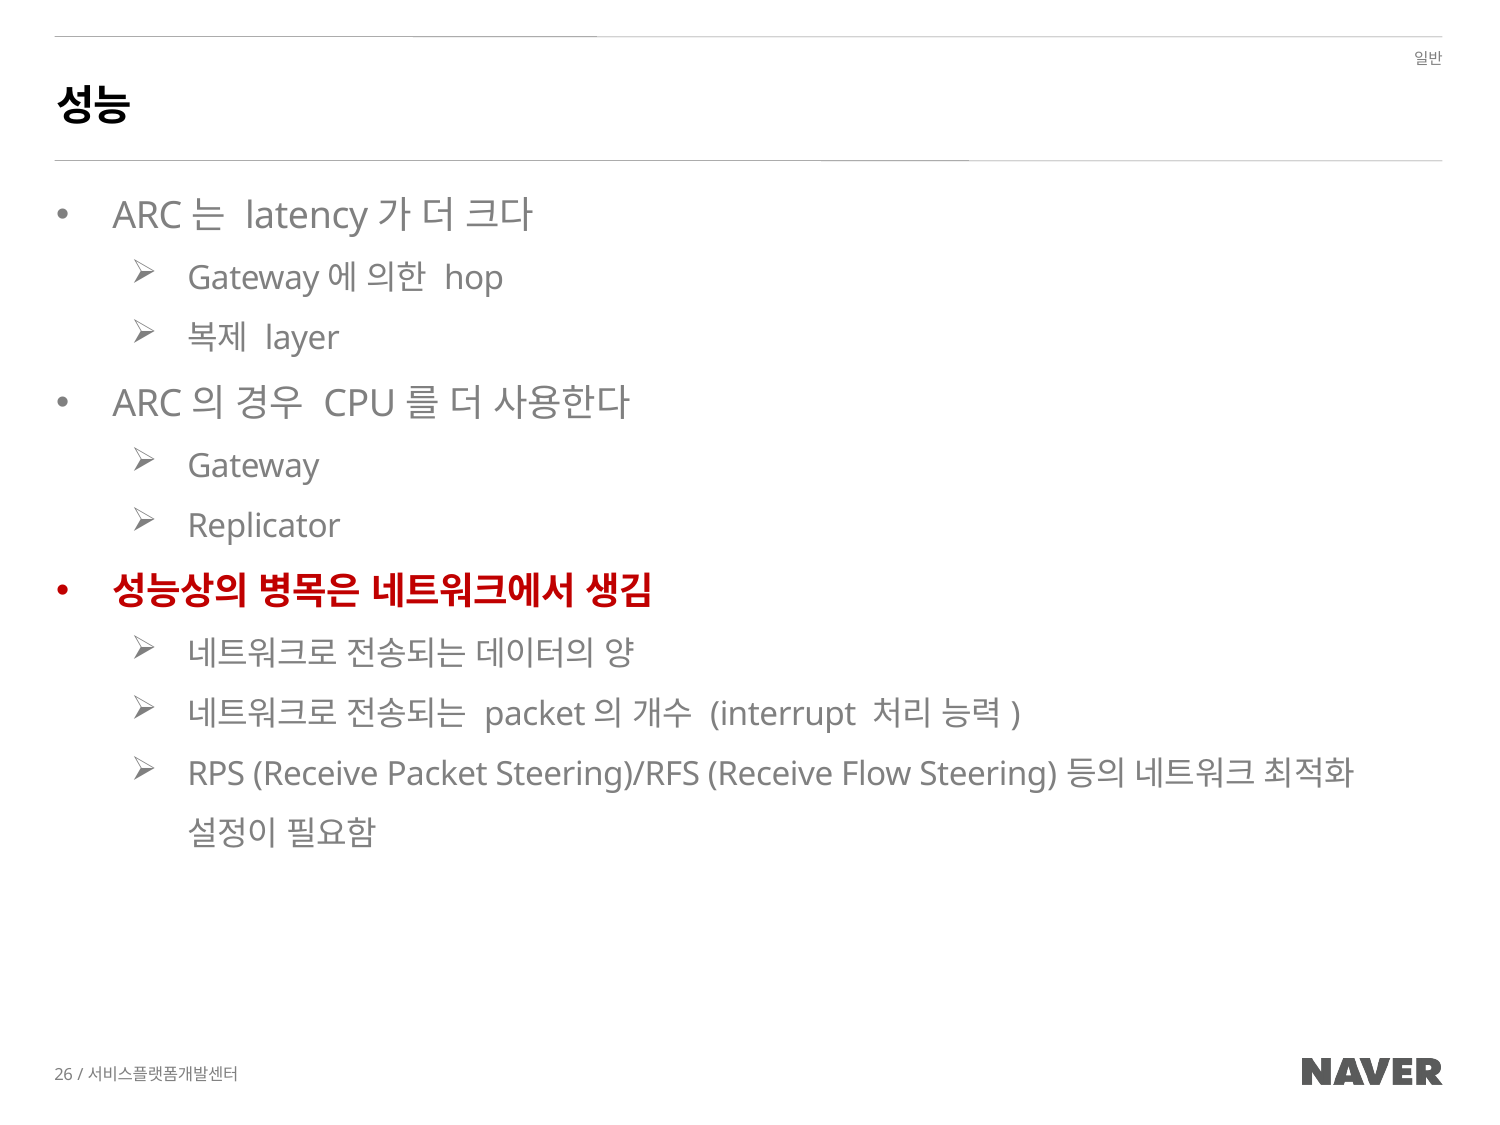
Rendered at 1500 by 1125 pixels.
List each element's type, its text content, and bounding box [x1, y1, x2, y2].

list ARC는 latency가 더 크다 Gateway에 의한 hop 복제 layer ARC의 경우 CPU를 더 사용한다 Gateway Replicator 성능상의 병목은 네트워크에서 생김 네트워크로 전송되는 데이터의 양 네트워크로 전송되는 packet의 개수 (interrupt 처리 능력) RPS (Receive Packet Steering)/RFS (Receive Flow Steering)등의 네트워크 최적화 설정이 필요함 [41, 160, 1459, 904]
title 성능 [41, 71, 1459, 138]
picture [1302, 1058, 1443, 1085]
